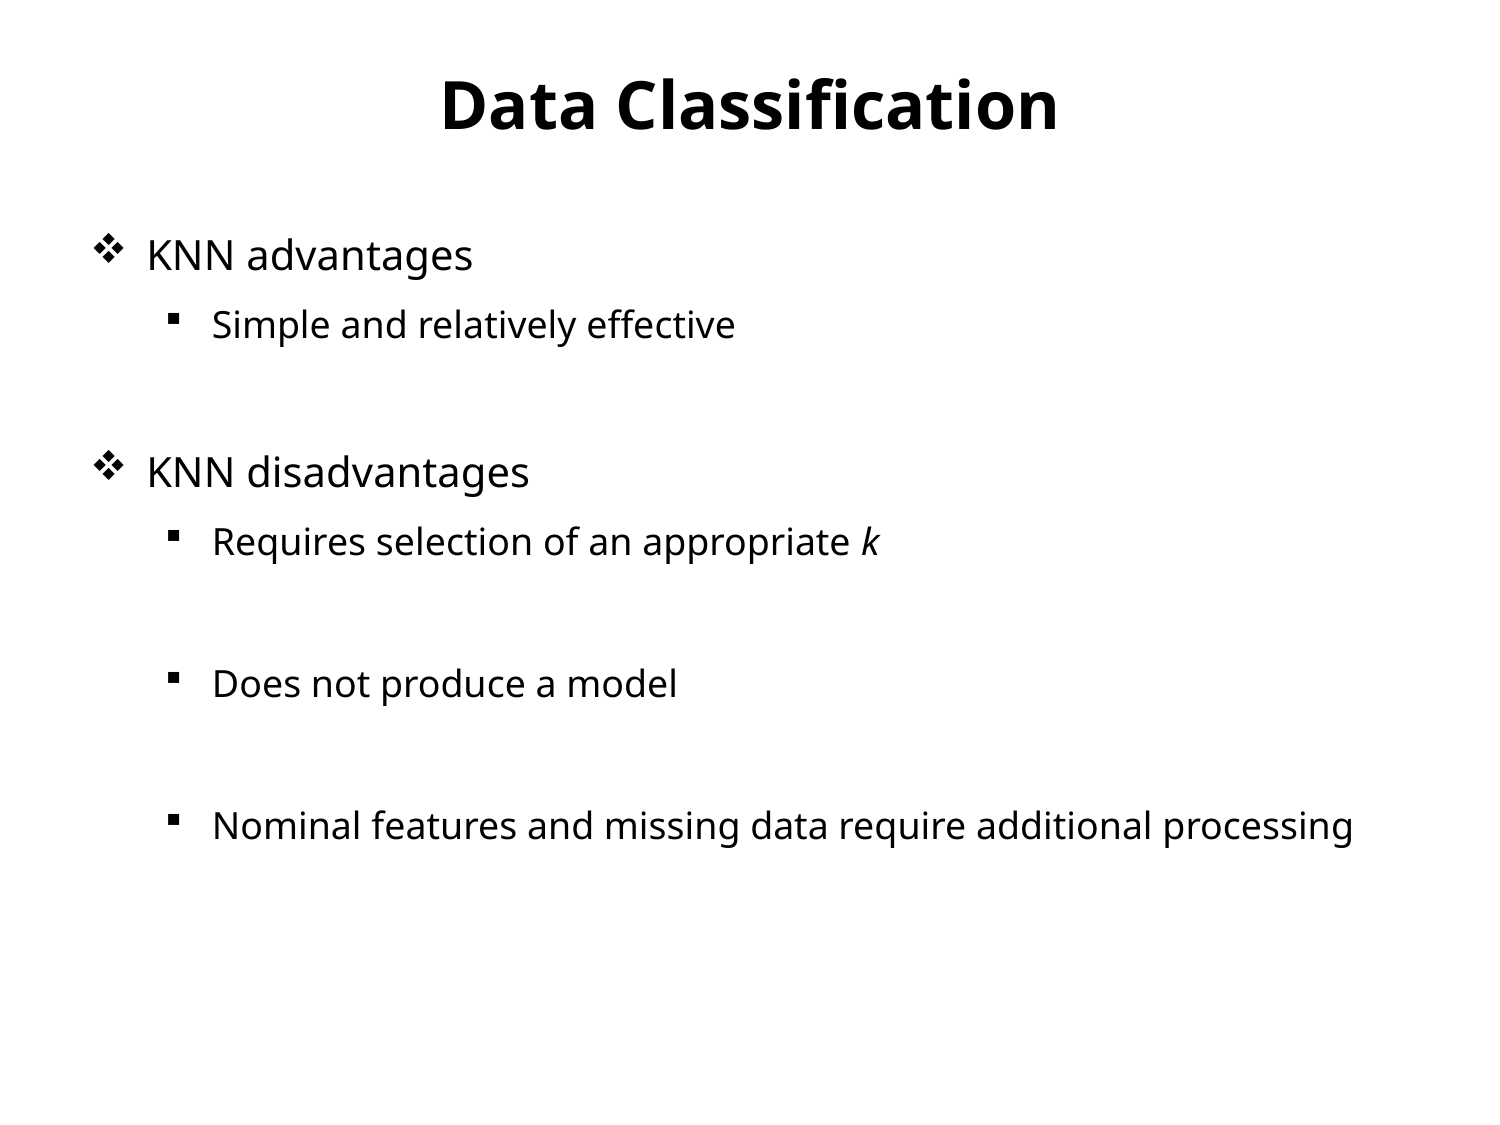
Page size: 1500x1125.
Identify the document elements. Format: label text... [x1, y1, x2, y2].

title Data Classification [75, 45, 1425, 161]
list KNN advantages Simple and relatively effective KNN disadvantages Requires selection of an appropriate k Does not produce a model Nominal features and missing data require additional processing [75, 196, 1425, 1071]
